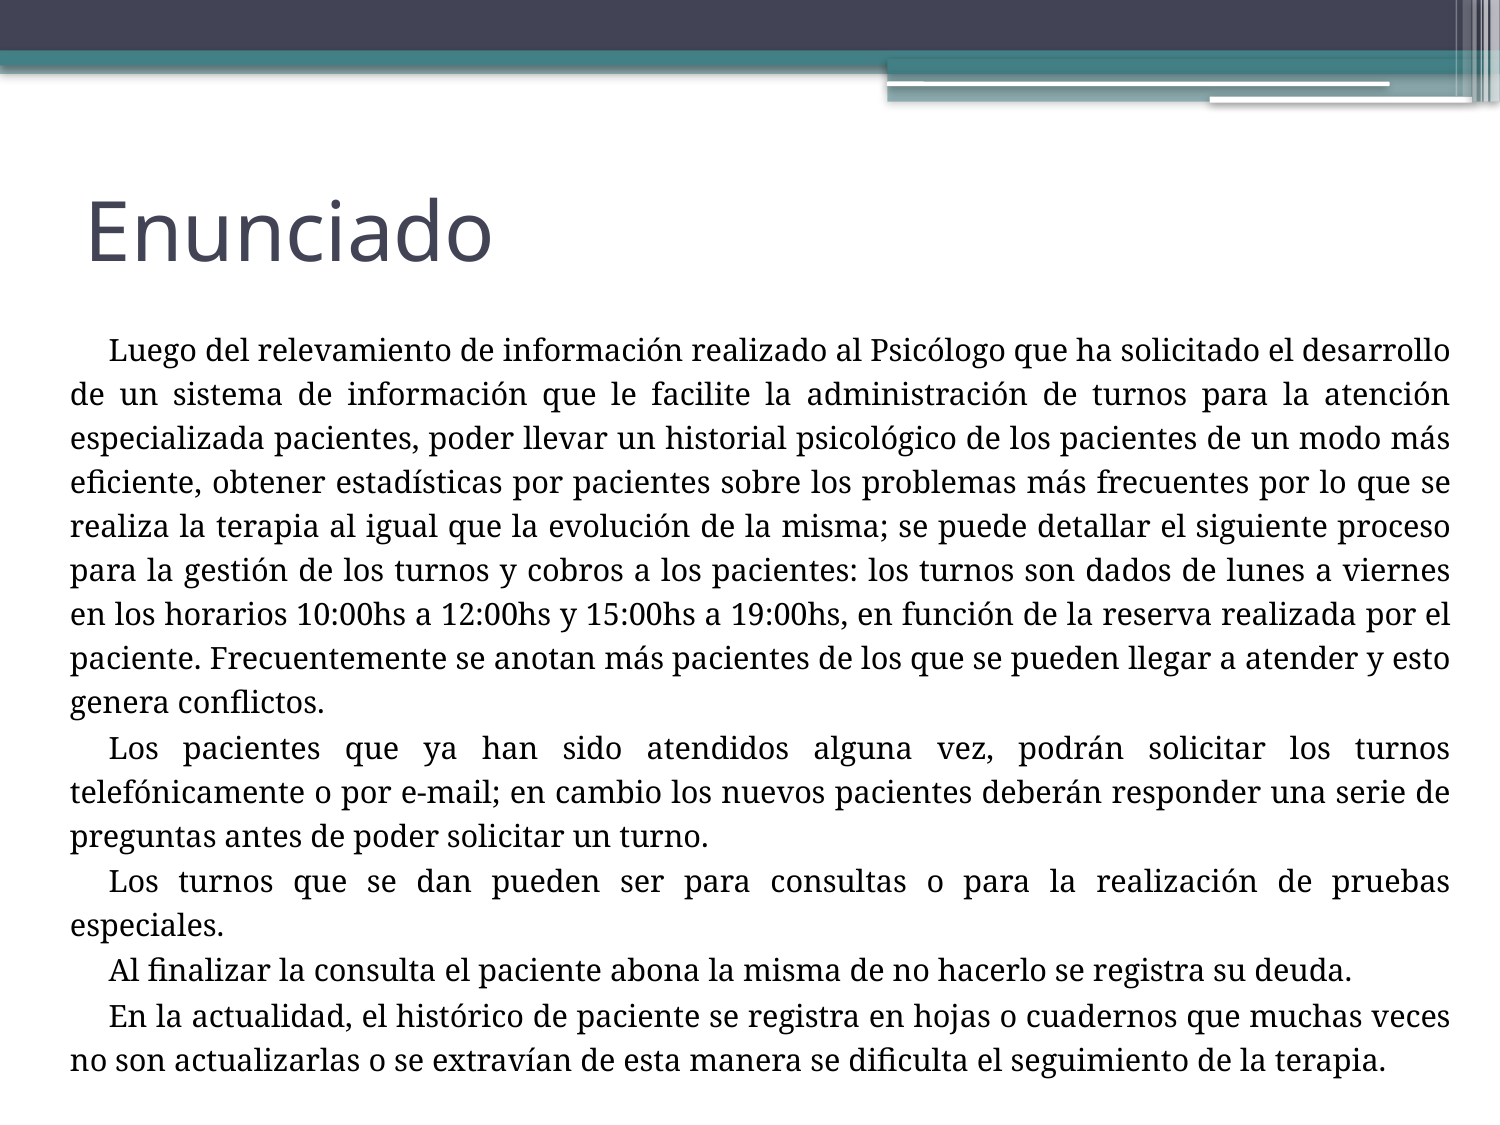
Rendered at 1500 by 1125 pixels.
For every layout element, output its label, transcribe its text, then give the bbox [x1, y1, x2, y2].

text_box Luego del relevamiento de información realizado al Psicólogo que ha solicitado el desarrollo de un sistema de información que le facilite la administración de turnos para la atención especializada pacientes, poder llevar un historial psicológico de los pacientes de un modo más eficiente, obtener estadísticas por pacientes sobre los problemas más frecuentes por lo que se realiza la terapia al igual que la evolución de la misma; se puede detallar el siguiente proceso para la gestión de los turnos y cobros a los pacientes: los turnos son dados de lunes a viernes en los horarios 10:00hs a 12:00hs y 15:00hs a 19:00hs, en función de la reserva realizada por el paciente. Frecuentemente se anotan más pacientes de los que se pueden llegar a atender y esto genera conflictos. Los pacientes que ya han sido atendidos alguna vez, podrán solicitar los turnos telefónicamente o por e-mail; en cambio los nuevos pacientes deberán responder una serie de preguntas antes de poder solicitar un turno. Los turnos que se dan pueden ser para consultas o para la realización de pruebas especiales. Al finalizar la consulta el paciente abona la misma de no hacerlo se registra su deuda. En la actualidad, el histórico de paciente se registra en hojas o cuadernos que muchas veces no son actualizarlas o se extravían de esta manera se dificulta el seguimiento de la terapia. [0, 316, 1465, 1102]
title Enunciado [70, 140, 1421, 316]
